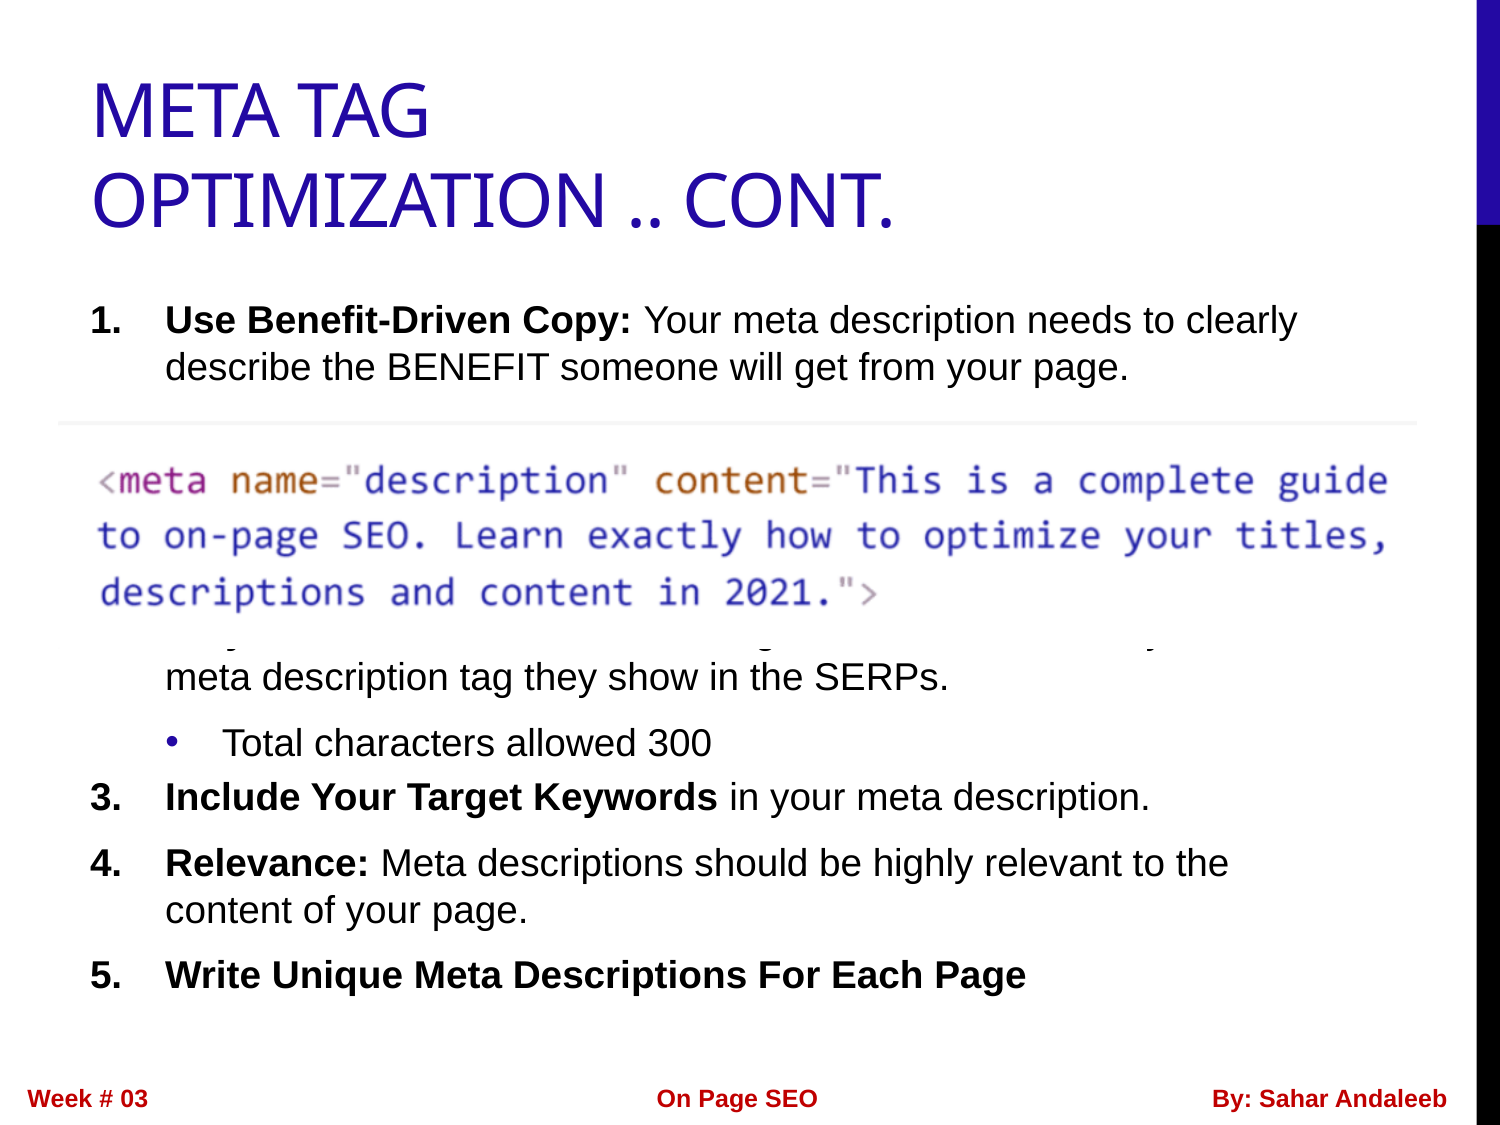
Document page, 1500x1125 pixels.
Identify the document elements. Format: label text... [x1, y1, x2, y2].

list Use Benefit-Driven Copy: Your meta description needs to clearly describe the BENEFIT someone will get from your page. Stay Under 155 Characters: Google limits how much of your meta description tag they show in the SERPs. Total characters allowed 300 Include Your Target Keywords in your meta description. Relevance: Meta descriptions should be highly relevant to the content of your page. Write Unique Meta Descriptions For Each Page [75, 287, 1325, 406]
list Use Benefit-Driven Copy: Your meta description needs to clearly describe the BENEFIT someone will get from your page. Stay Under 155 Characters: Google limits how much of your meta description tag they show in the SERPs. Total characters allowed 300 Include Your Target Keywords in your meta description. Relevance: Meta descriptions should be highly relevant to the content of your page. Write Unique Meta Descriptions For Each Page [75, 654, 1325, 1005]
picture [57, 411, 1417, 650]
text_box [11, 1074, 1463, 1122]
title Meta tag optimization .. Cont. [75, 25, 1025, 250]
